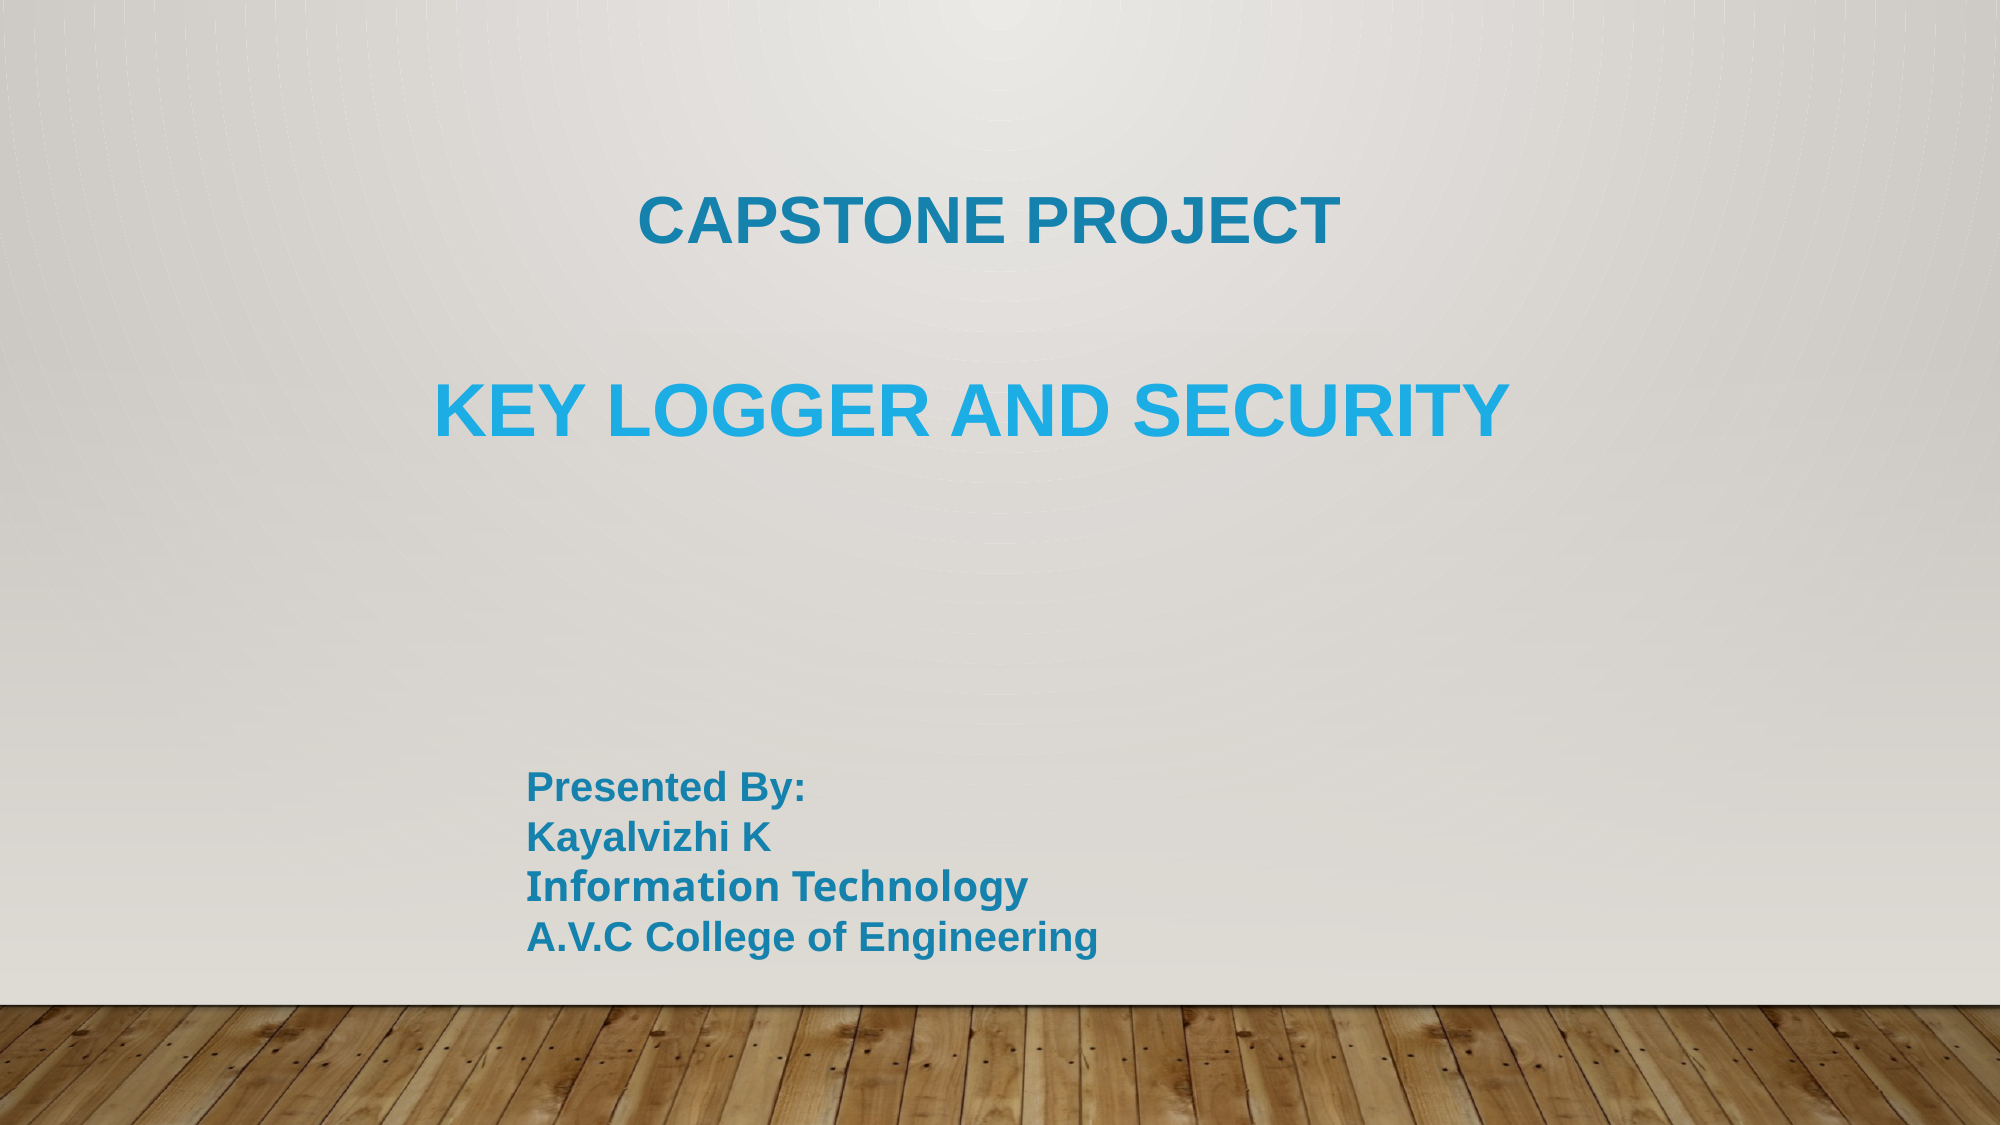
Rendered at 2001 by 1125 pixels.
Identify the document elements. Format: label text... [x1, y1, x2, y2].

text_box Key logger and security [222, 298, 1723, 460]
text_box Presented By: Kayalvizhi K Information Technology A.V.C College of Engineering [511, 752, 1821, 968]
text_box CAPSTONE PROJECT [0, 169, 2000, 265]
picture [0, 1005, 2000, 1125]
